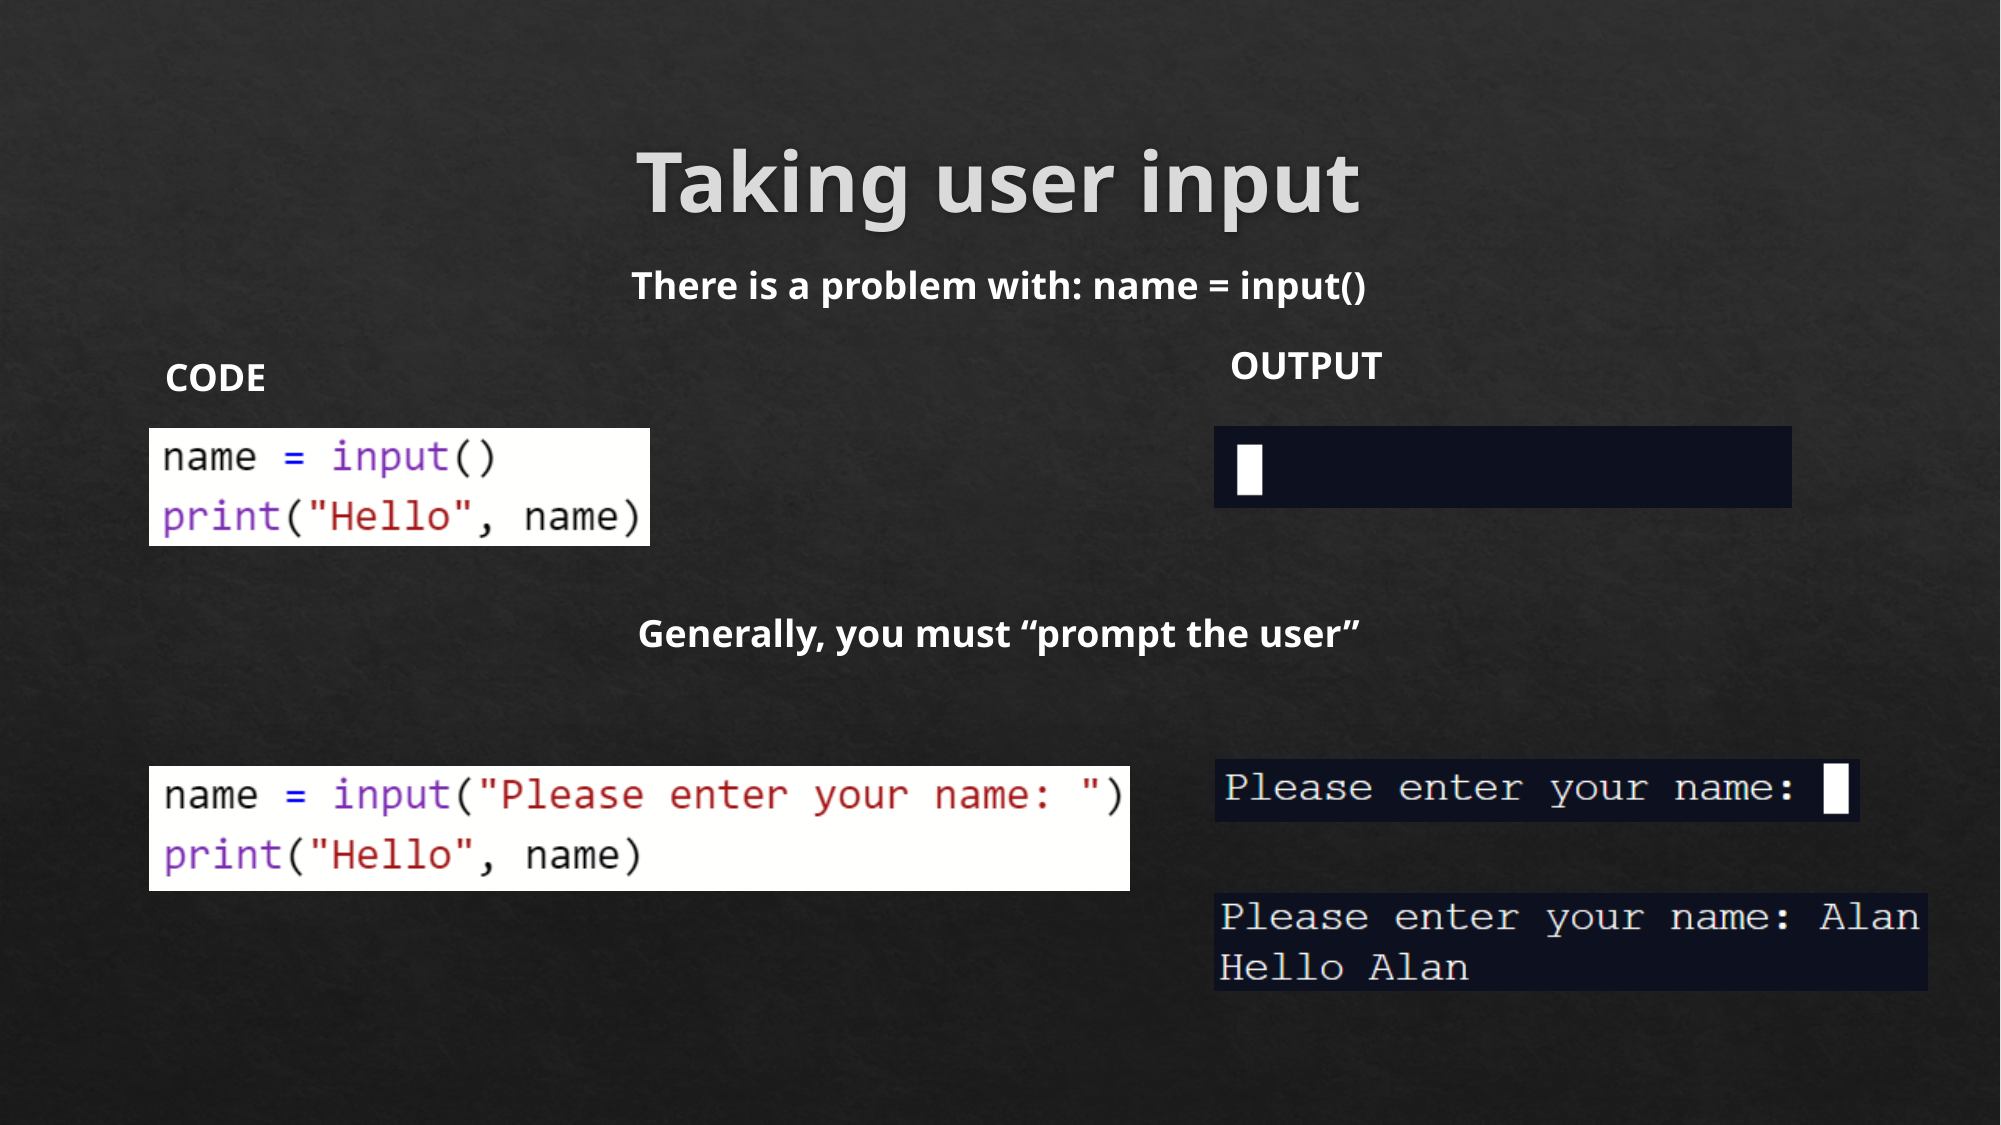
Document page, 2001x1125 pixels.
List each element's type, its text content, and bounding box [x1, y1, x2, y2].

text_box There is a problem with: name = input() [498, 246, 1500, 315]
text_box CODE [149, 345, 311, 406]
picture [0, 0, 2001, 1125]
title Taking user input [149, 99, 1849, 260]
text_box OUTPUT [1214, 334, 1418, 395]
text_box Generally, you must “prompt the user” [498, 594, 1500, 663]
